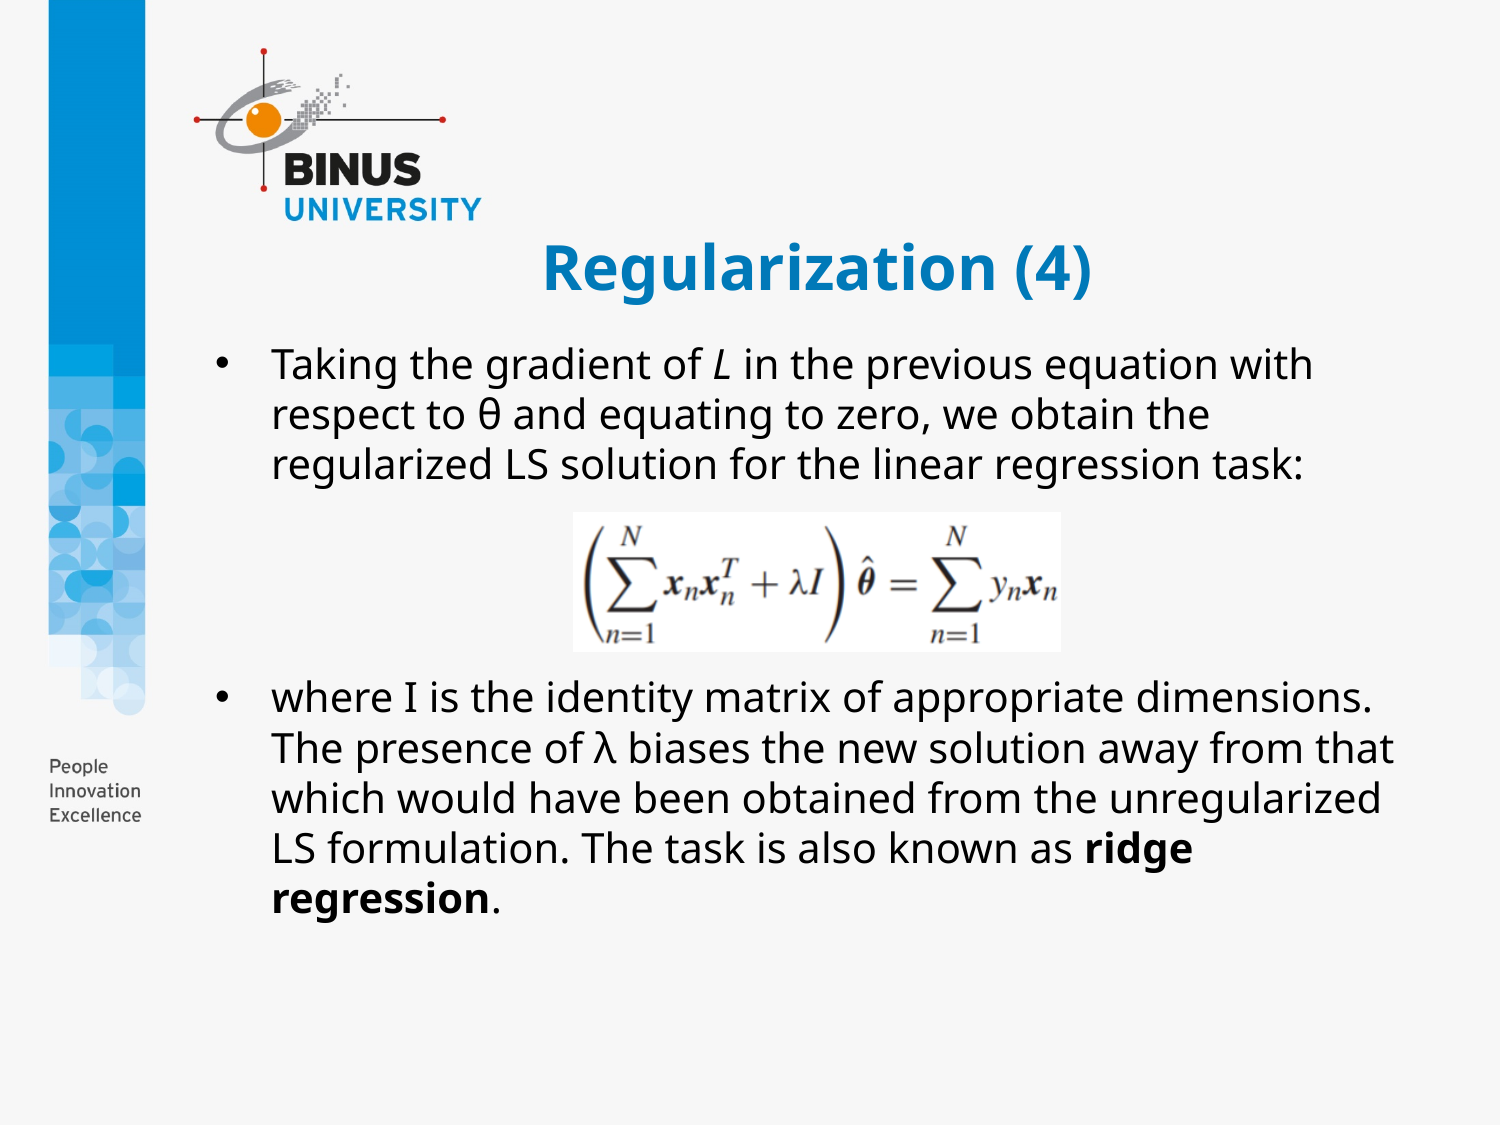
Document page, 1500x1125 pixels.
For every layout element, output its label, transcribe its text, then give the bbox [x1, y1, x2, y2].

list Taking the gradient of L in the previous equation with respect to θ and equating to zero, we obtain the regularized LS solution for the linear regression task: where I is the identity matrix of appropriate dimensions. The presence of λ biases the new solution away from that which would have been obtained from the unregularized LS formulation. The task is also known as ridge regression. [200, 329, 1436, 1113]
title Regularization (4) [200, 200, 1435, 329]
picture [573, 512, 1062, 652]
picture [0, 0, 1500, 845]
